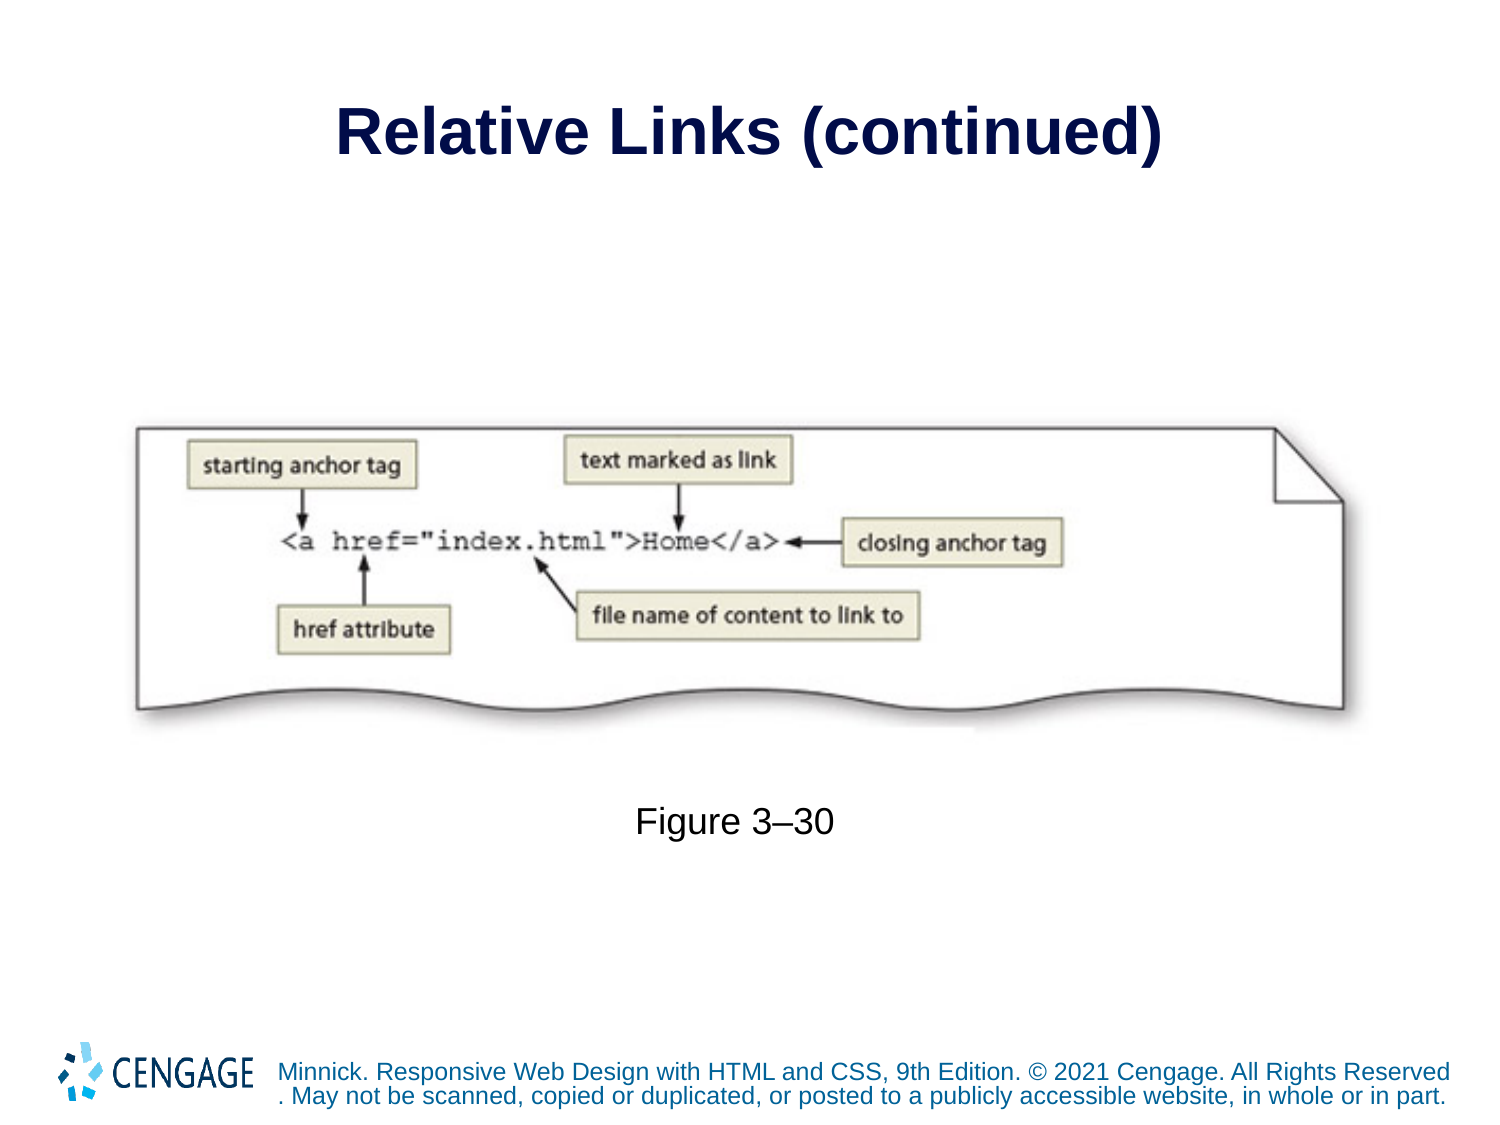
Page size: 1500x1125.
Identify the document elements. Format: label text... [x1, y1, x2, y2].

list Figure 3–30 [635, 802, 865, 862]
footer Minnick. Responsive Web Design with HTML and CSS, 9th Edition. © 2021 Cengage. All Rights Reserved. May not be scanned, copied or duplicated, or posted to a publicly accessible website, in whole or in part. [262, 1040, 1475, 1100]
title Relative Links (continued) [103, 24, 1397, 175]
picture [58, 1042, 253, 1101]
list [115, 405, 1385, 749]
